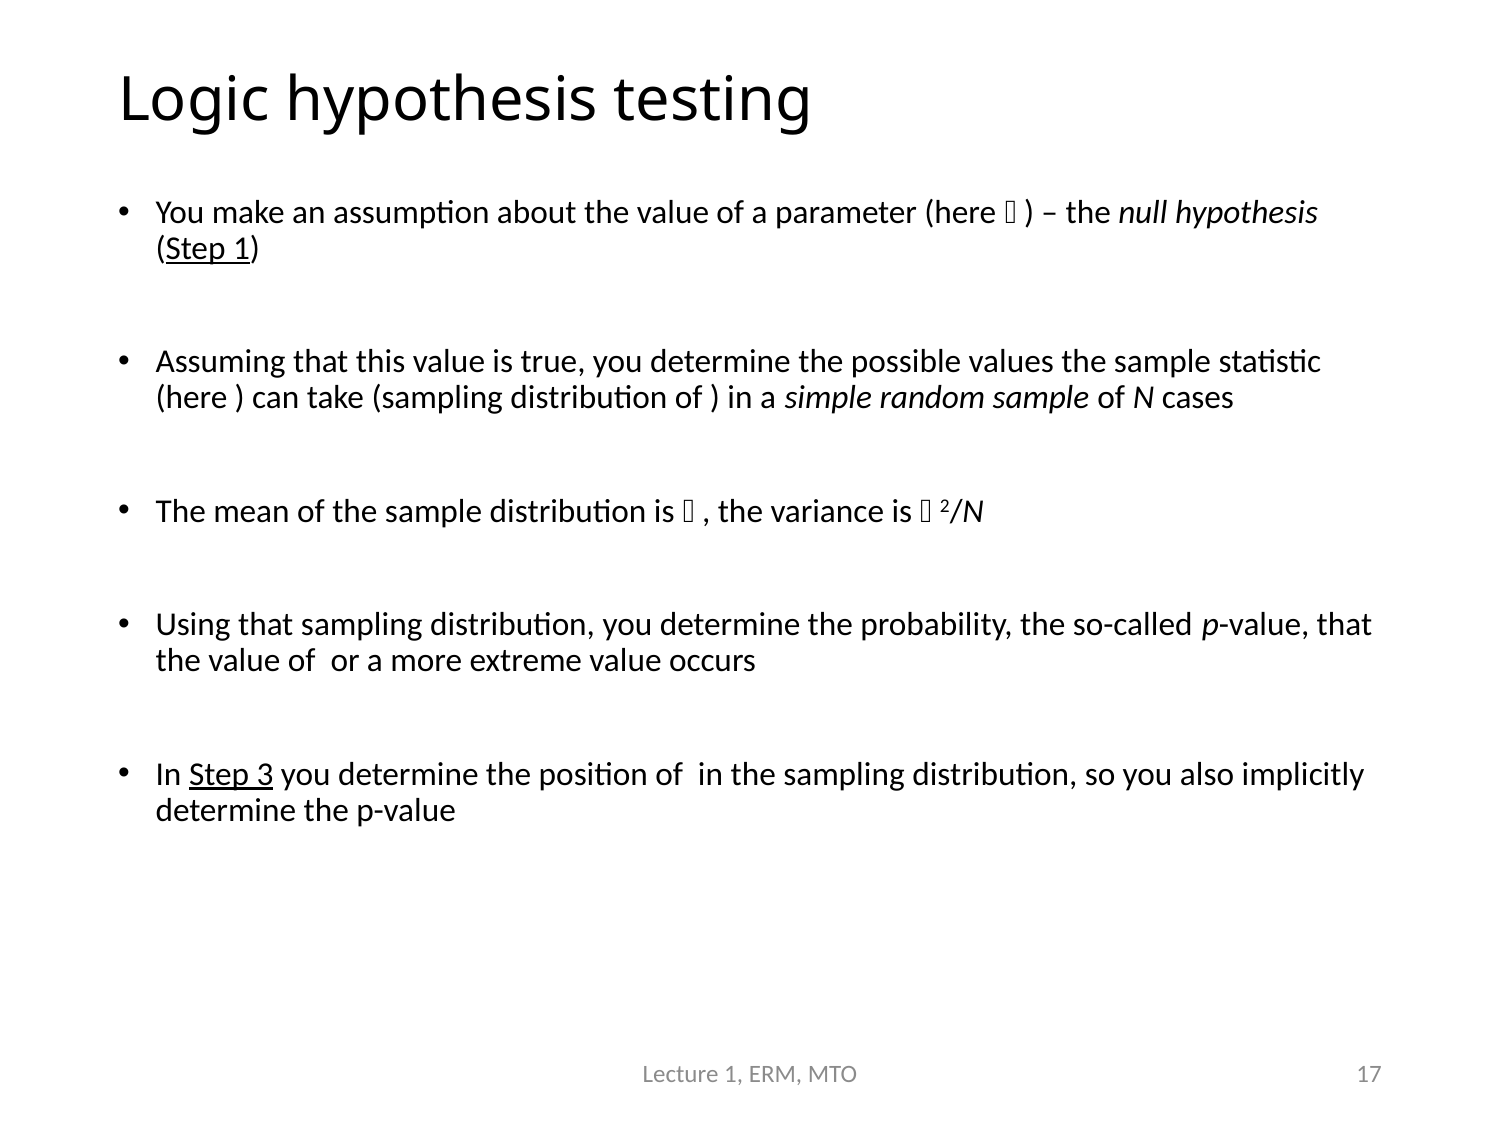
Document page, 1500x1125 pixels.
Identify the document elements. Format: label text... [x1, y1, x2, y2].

title Logic hypothesis testing [103, 59, 1397, 142]
slide_number 17 [1059, 1042, 1397, 1103]
footer Lecture 1, ERM, MTO [496, 1042, 1004, 1103]
